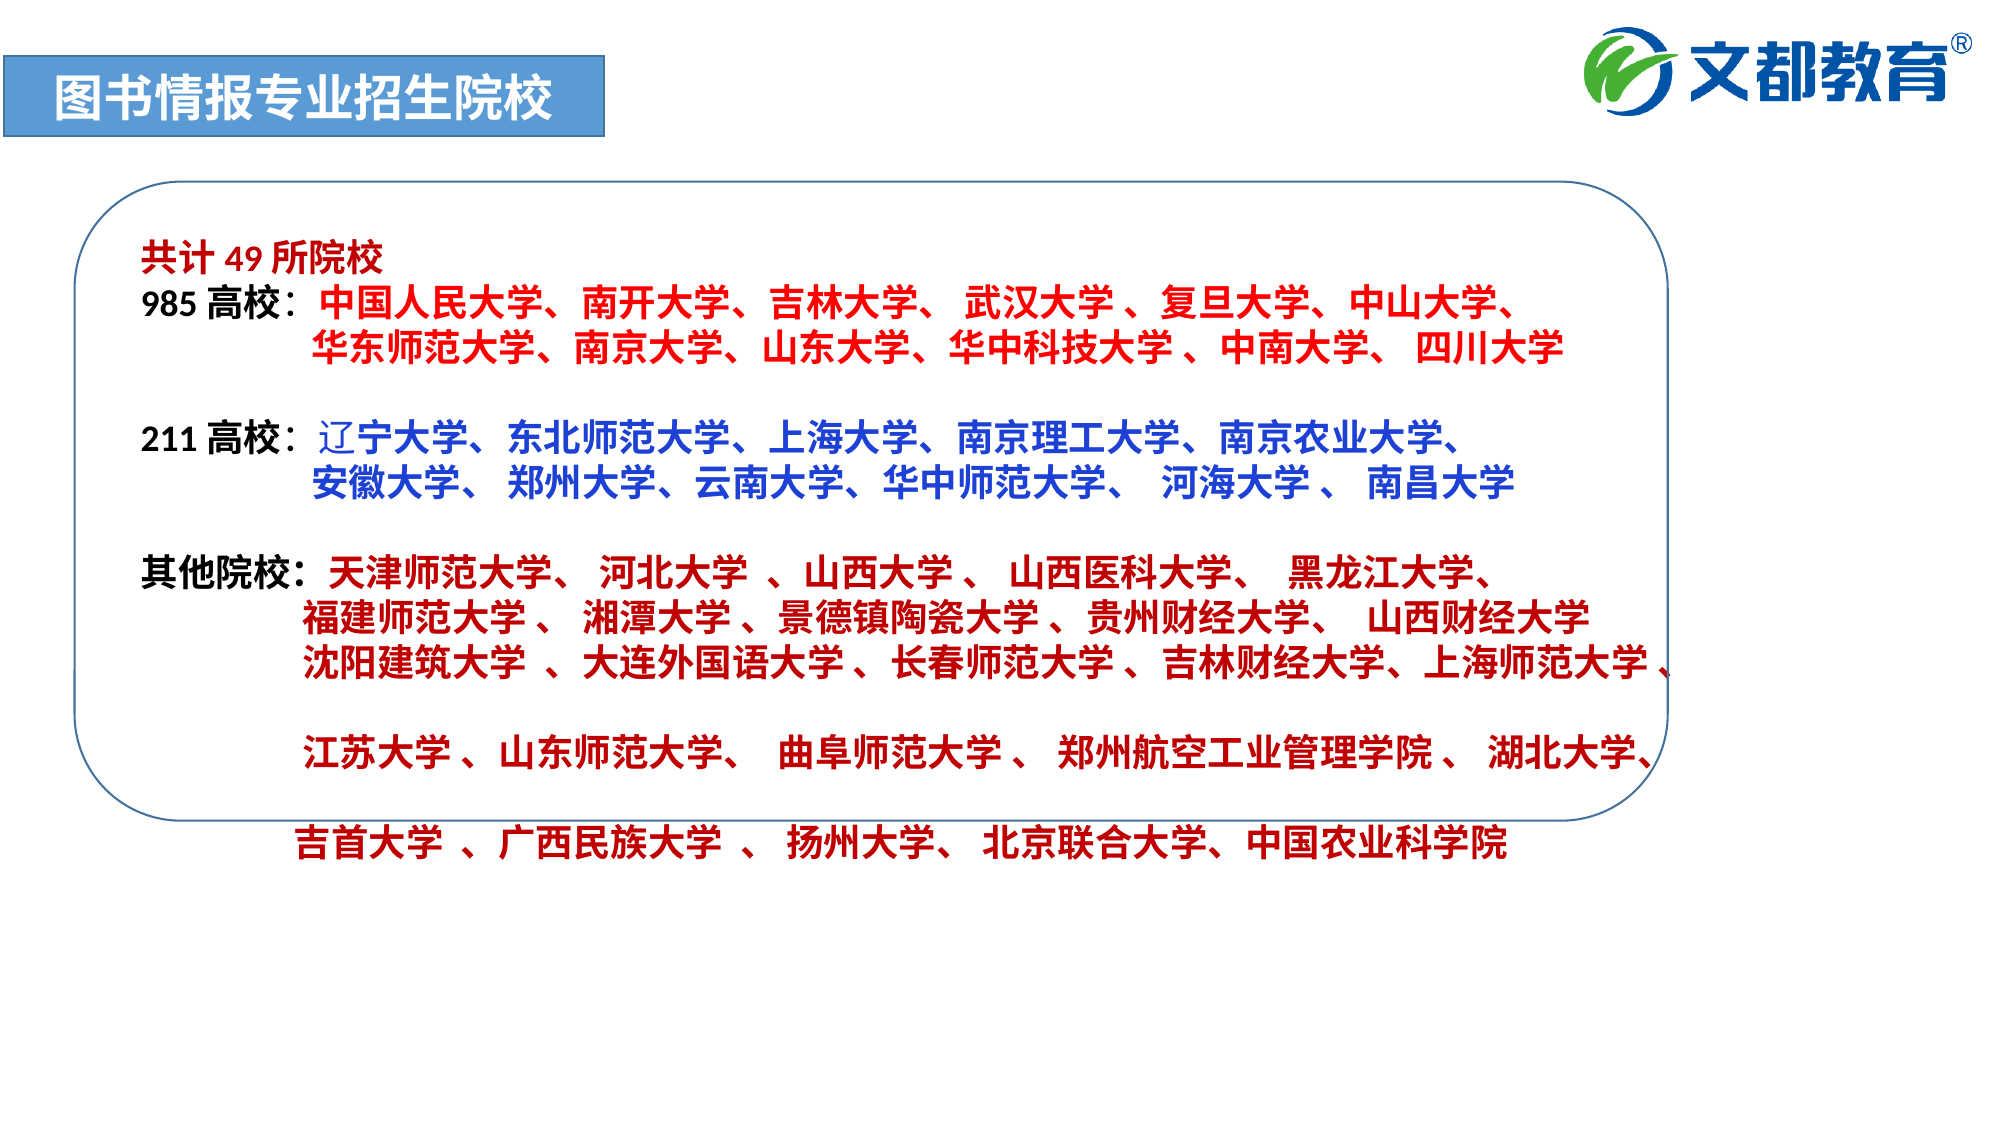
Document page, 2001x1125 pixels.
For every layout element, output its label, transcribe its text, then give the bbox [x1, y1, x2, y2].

picture [1559, 0, 1991, 136]
text_box 图书情报专业招生院校 [3, 55, 605, 137]
text_box 共计49所院校 985高校：中国人民大学、南开大学、吉林大学、 武汉大学 、复旦大学、中山大学、 华东师范大学、南京大学、山东大学、华中科技大学 、中南大学、 四川大学 211高校：辽宁大学、东北师范大学、上海大学、南京理工大学、南京农业大学、 安徽大学、 郑州大学、云南大学、华中师范大学、 河海大学 、 南昌大学 其他院校：天津师范大学、 河北大学 、山西大学 、 山西医科大学、 黑龙江大学、 福建师范大学 、 湘潭大学 、景德镇陶瓷大学 、贵州财经大学、 山西财经大学 沈阳建筑大学 、大连外国语大学 、长春师范大学 、吉林财经大学、上海师范大学 、 江苏大学 、山东师范大学、 曲阜师范大学 、 郑州航空工业管理学院 、 湖北大学、 吉首大学 、广西民族大学 、 扬州大学、 北京联合大学、中国农业科学院 [125, 181, 1712, 917]
text_box [73, 180, 1669, 822]
